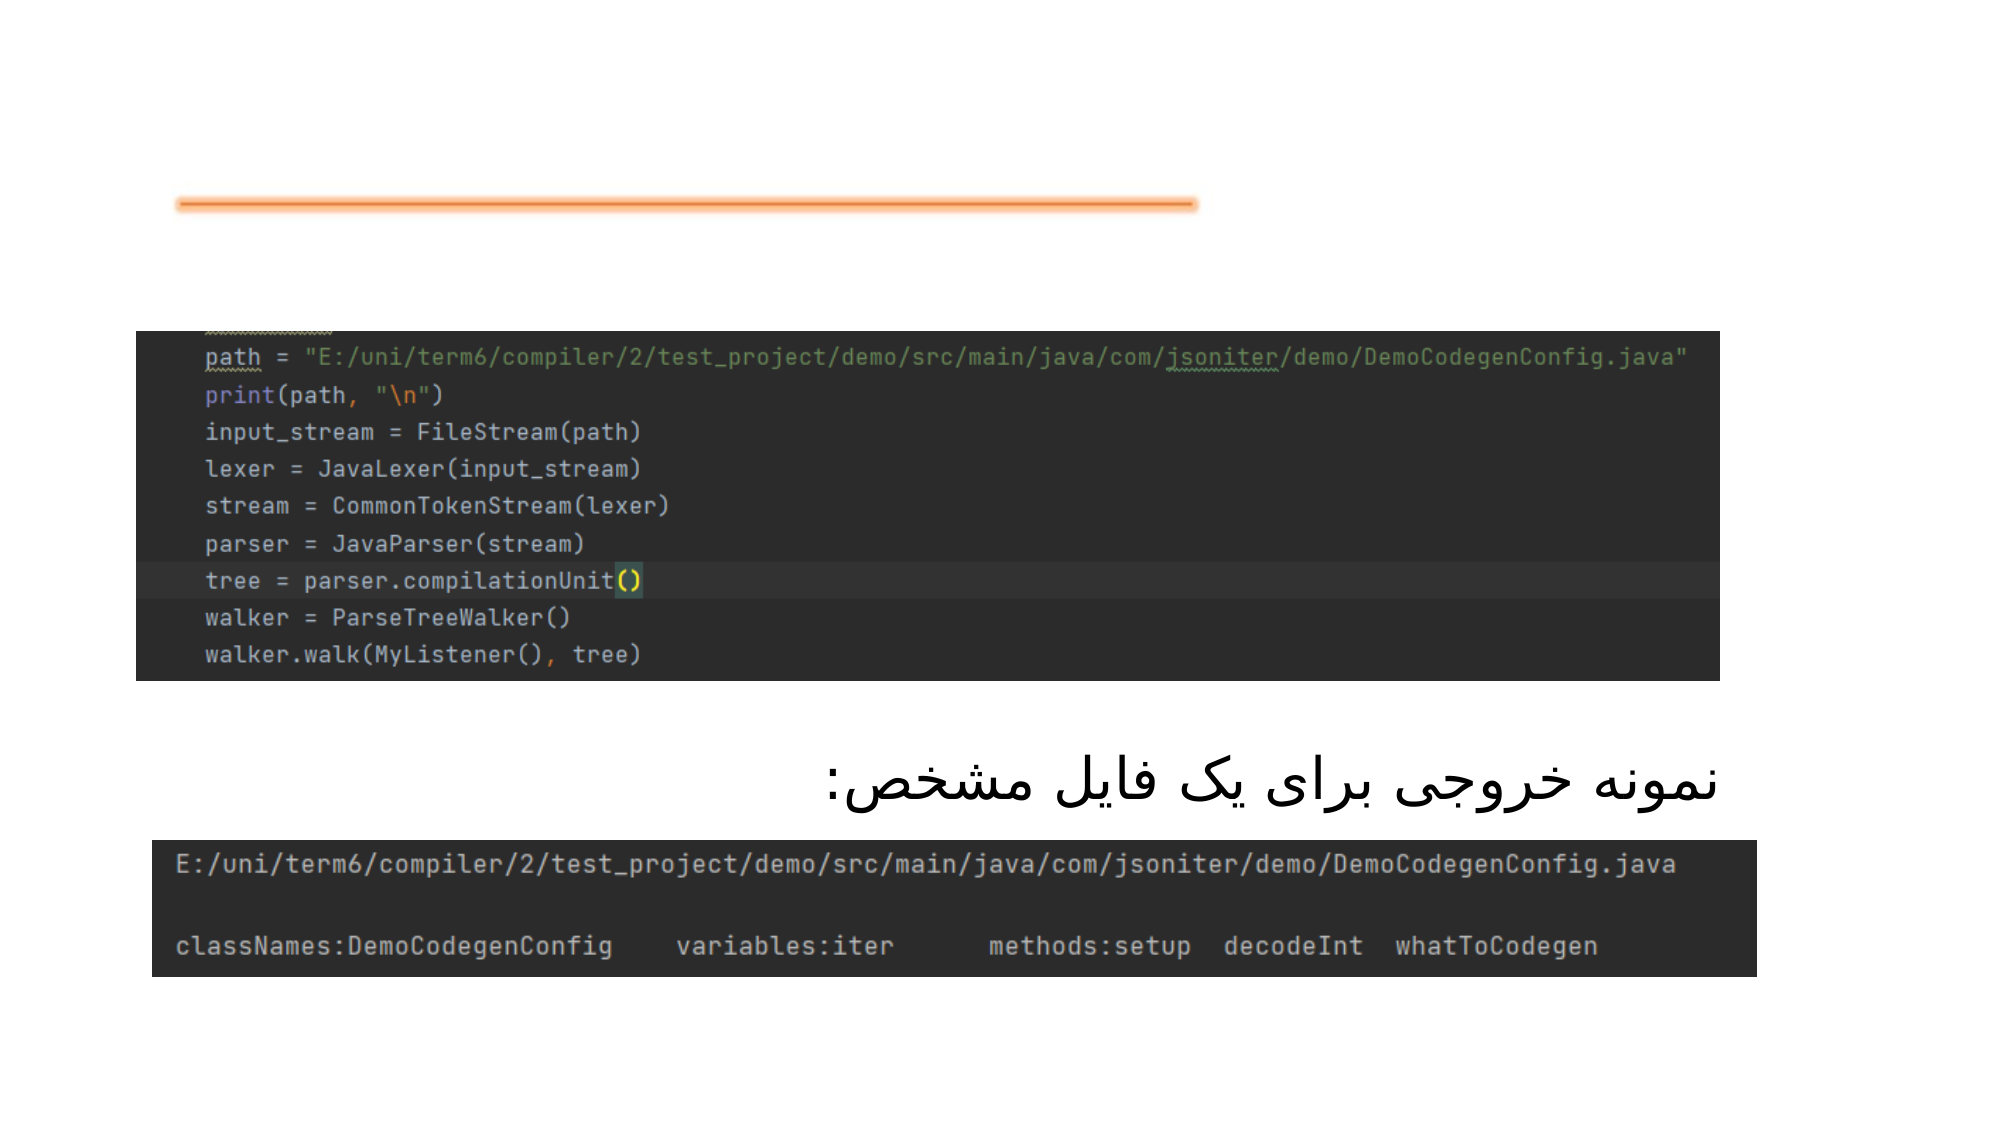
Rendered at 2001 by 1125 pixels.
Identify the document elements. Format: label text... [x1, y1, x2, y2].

picture [136, 331, 1720, 681]
picture [152, 181, 1213, 237]
picture [152, 840, 1757, 977]
subtitle نمونه خروجی برای یک فایل مشخص: [57, 733, 1737, 852]
